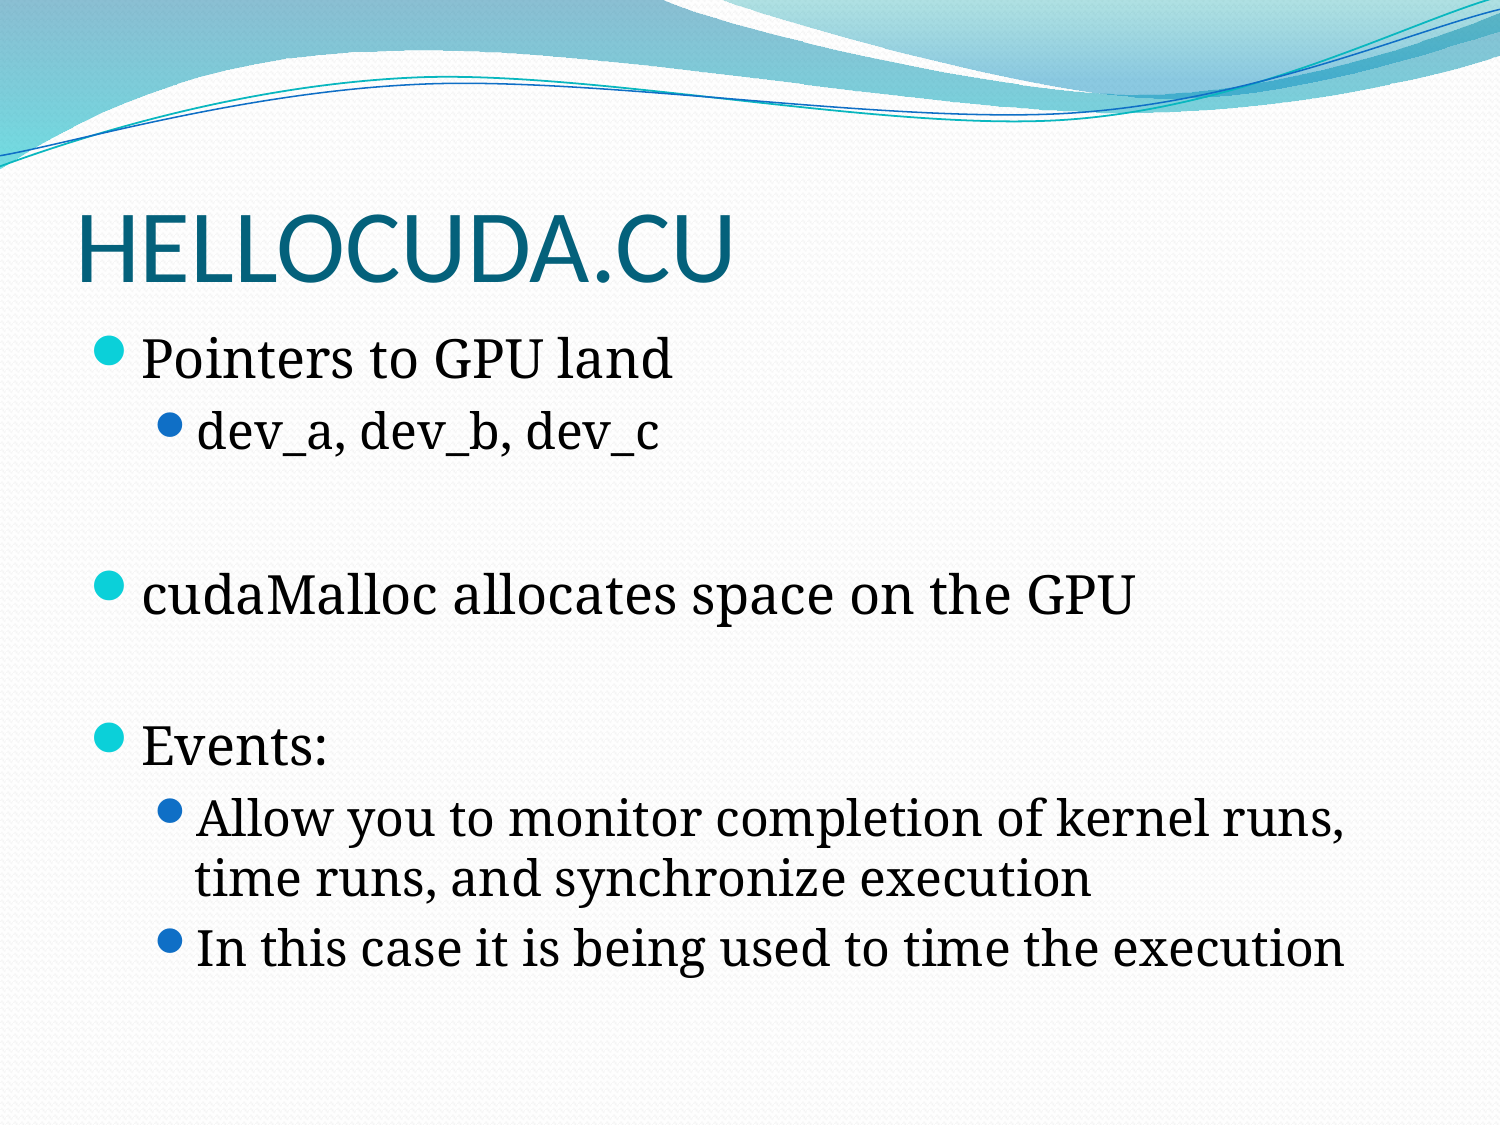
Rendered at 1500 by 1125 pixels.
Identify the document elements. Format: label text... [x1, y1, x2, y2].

title HELLOCUDA.CU [75, 115, 1425, 303]
list Pointers to GPU land dev_a, dev_b, dev_c cudaMalloc allocates space on the GPU Events: Allow you to monitor completion of kernel runs, time runs, and synchronize execution In this case it is being used to time the execution [75, 317, 1425, 1038]
